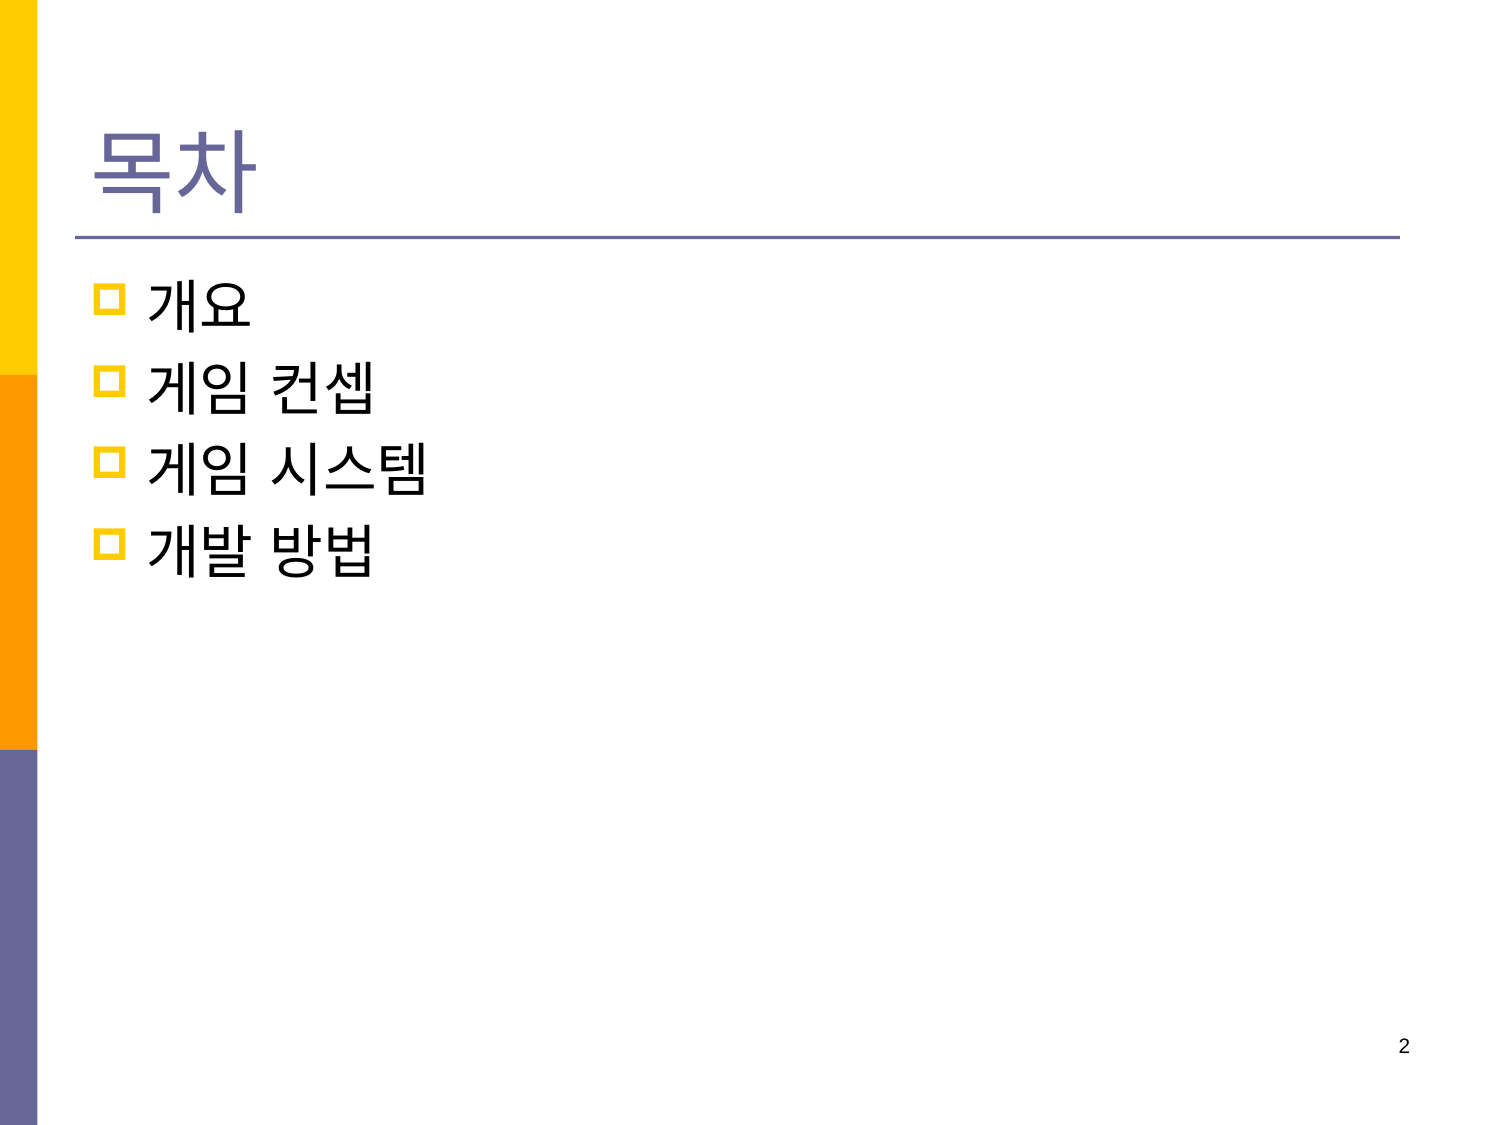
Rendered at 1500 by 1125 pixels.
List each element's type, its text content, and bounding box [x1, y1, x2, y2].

title 목차 [75, 45, 1425, 233]
list 개요 게임 컨셉 게임 시스템 개발 방법 [75, 262, 1425, 1006]
slide_number 2 [1074, 1025, 1425, 1100]
